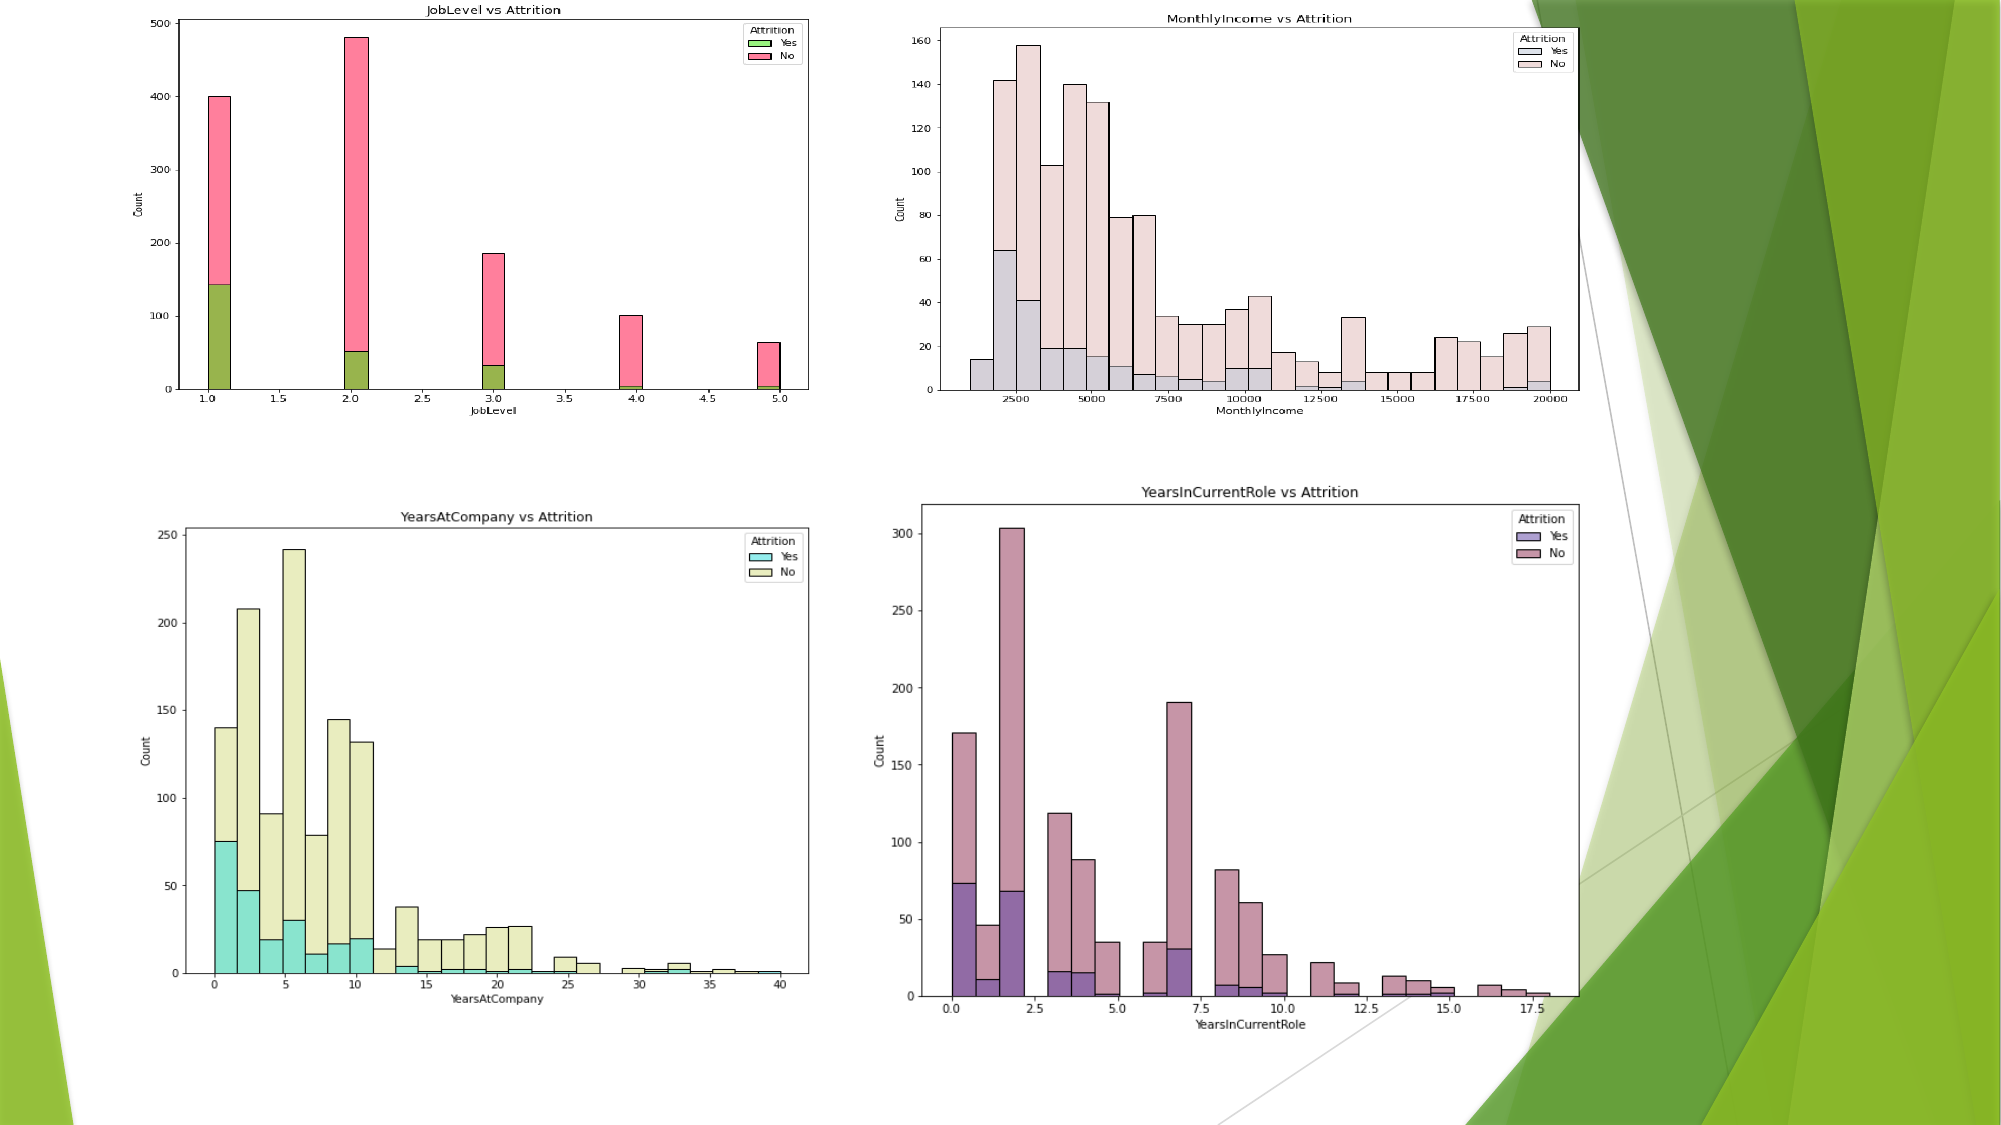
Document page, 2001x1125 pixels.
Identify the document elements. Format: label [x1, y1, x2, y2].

picture [132, 503, 816, 1013]
picture [866, 477, 1588, 1039]
picture [886, 7, 1588, 421]
picture [126, 0, 816, 421]
